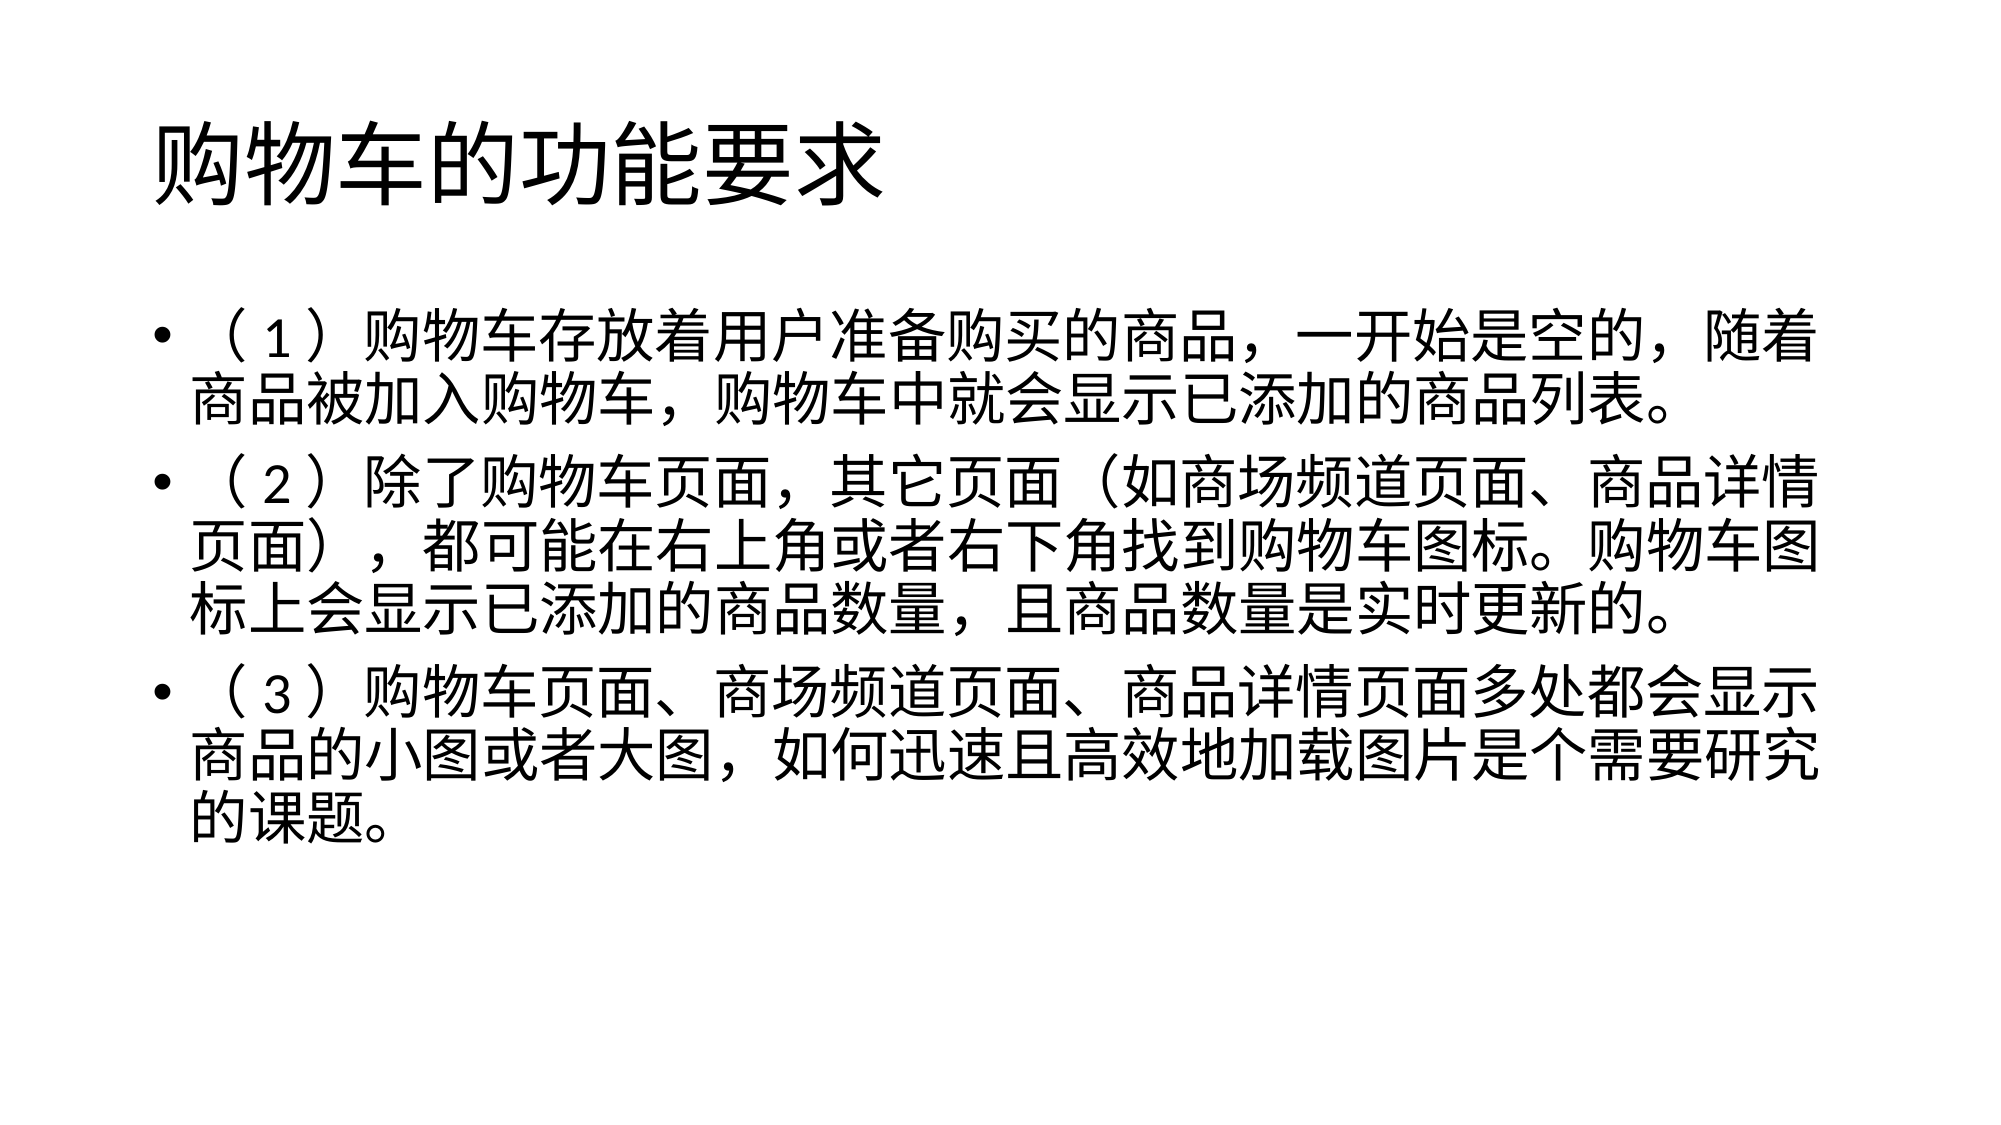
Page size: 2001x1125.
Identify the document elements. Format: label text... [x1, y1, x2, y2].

list （1）购物车存放着用户准备购买的商品，一开始是空的，随着商品被加入购物车，购物车中就会显示已添加的商品列表。 （2）除了购物车页面，其它页面（如商场频道页面、商品详情页面），都可能在右上角或者右下角找到购物车图标。购物车图标上会显示已添加的商品数量，且商品数量是实时更新的。 （3）购物车页面、商场频道页面、商品详情页面多处都会显示商品的小图或者大图，如何迅速且高效地加载图片是个需要研究的课题。 [137, 299, 1863, 1014]
title 购物车的功能要求 [137, 59, 1863, 278]
